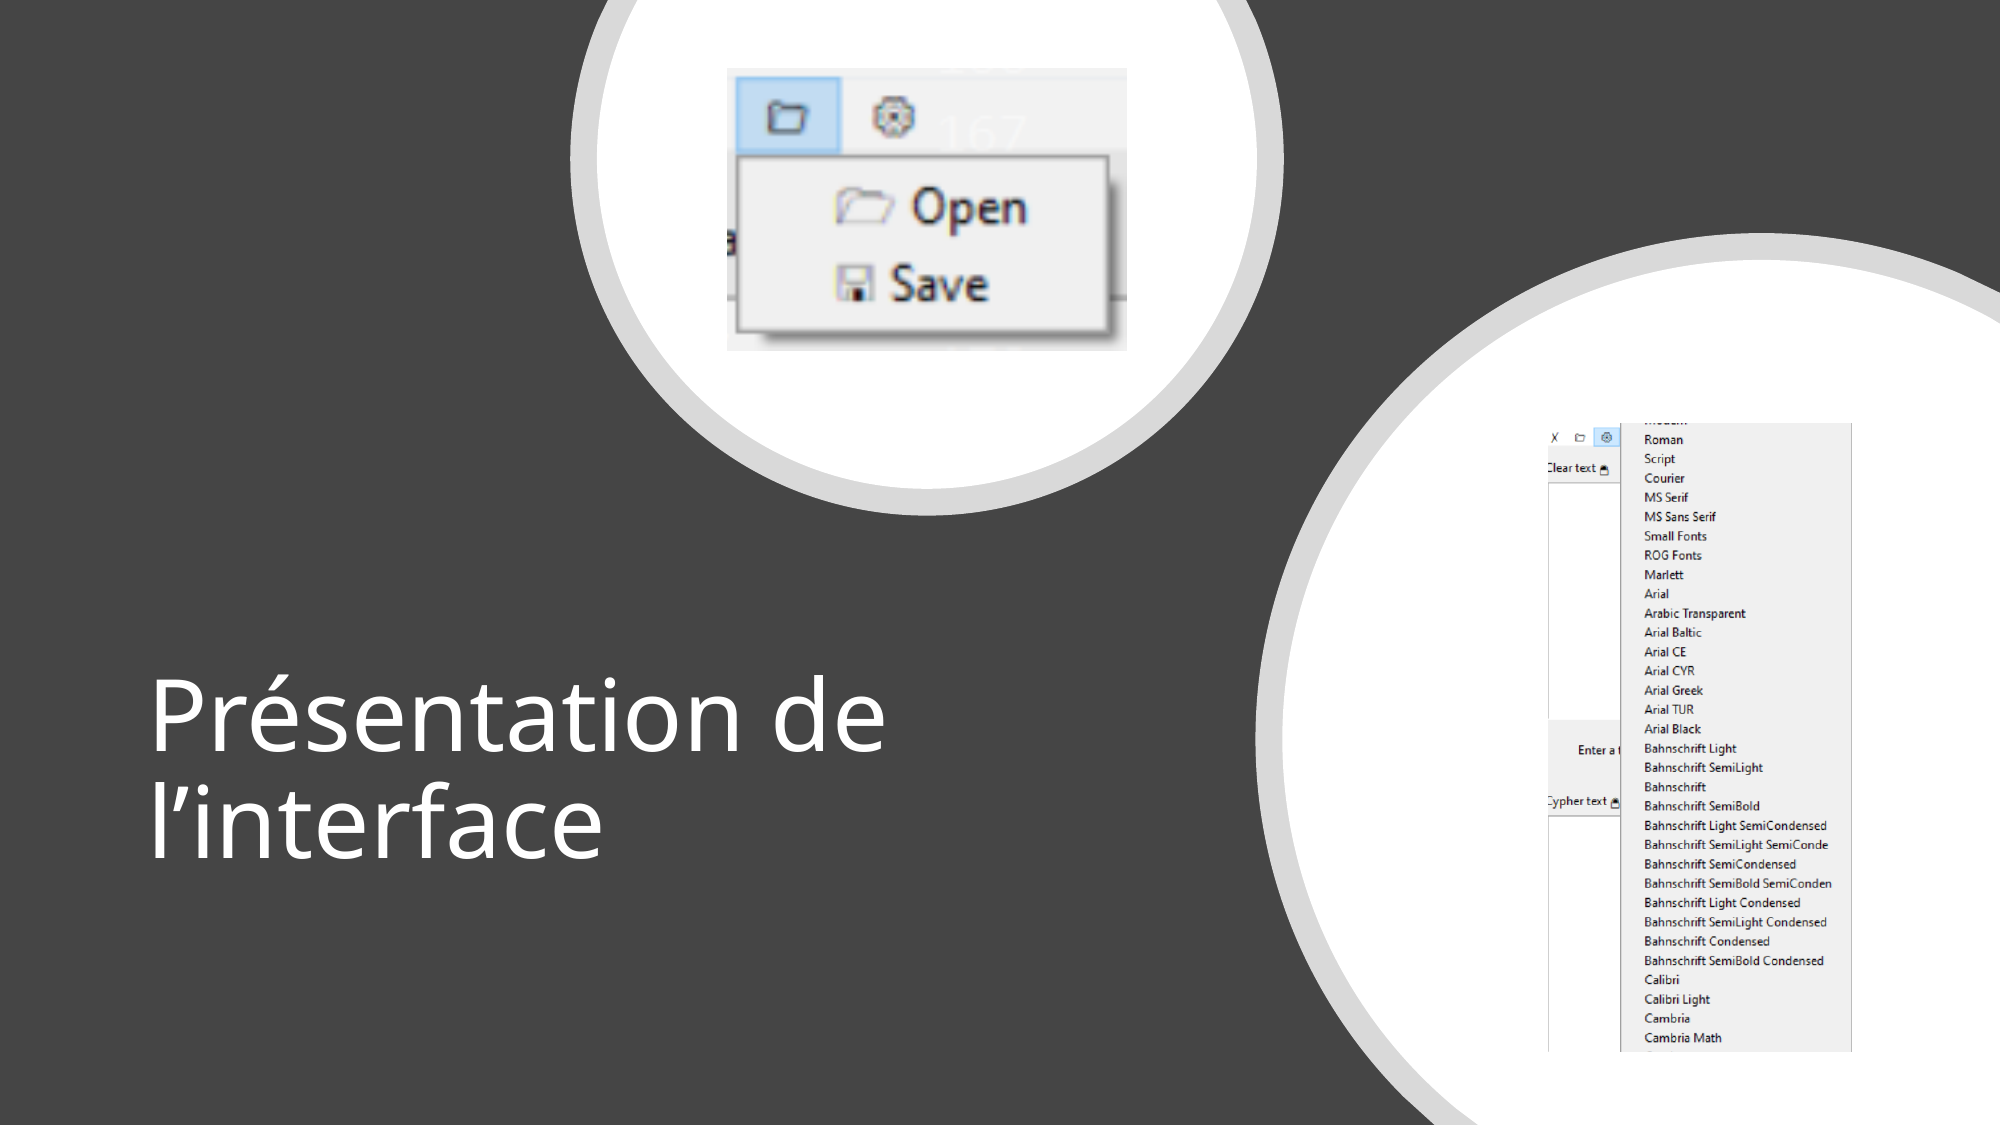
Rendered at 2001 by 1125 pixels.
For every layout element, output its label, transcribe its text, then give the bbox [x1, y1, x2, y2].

picture [1548, 423, 1852, 1052]
text_box [569, 0, 1285, 517]
text_box [595, 0, 1258, 490]
text_box [1281, 258, 2000, 1125]
picture [726, 68, 1127, 351]
title Présentation de l’interface [131, 657, 1191, 904]
text_box [1254, 232, 2000, 1125]
